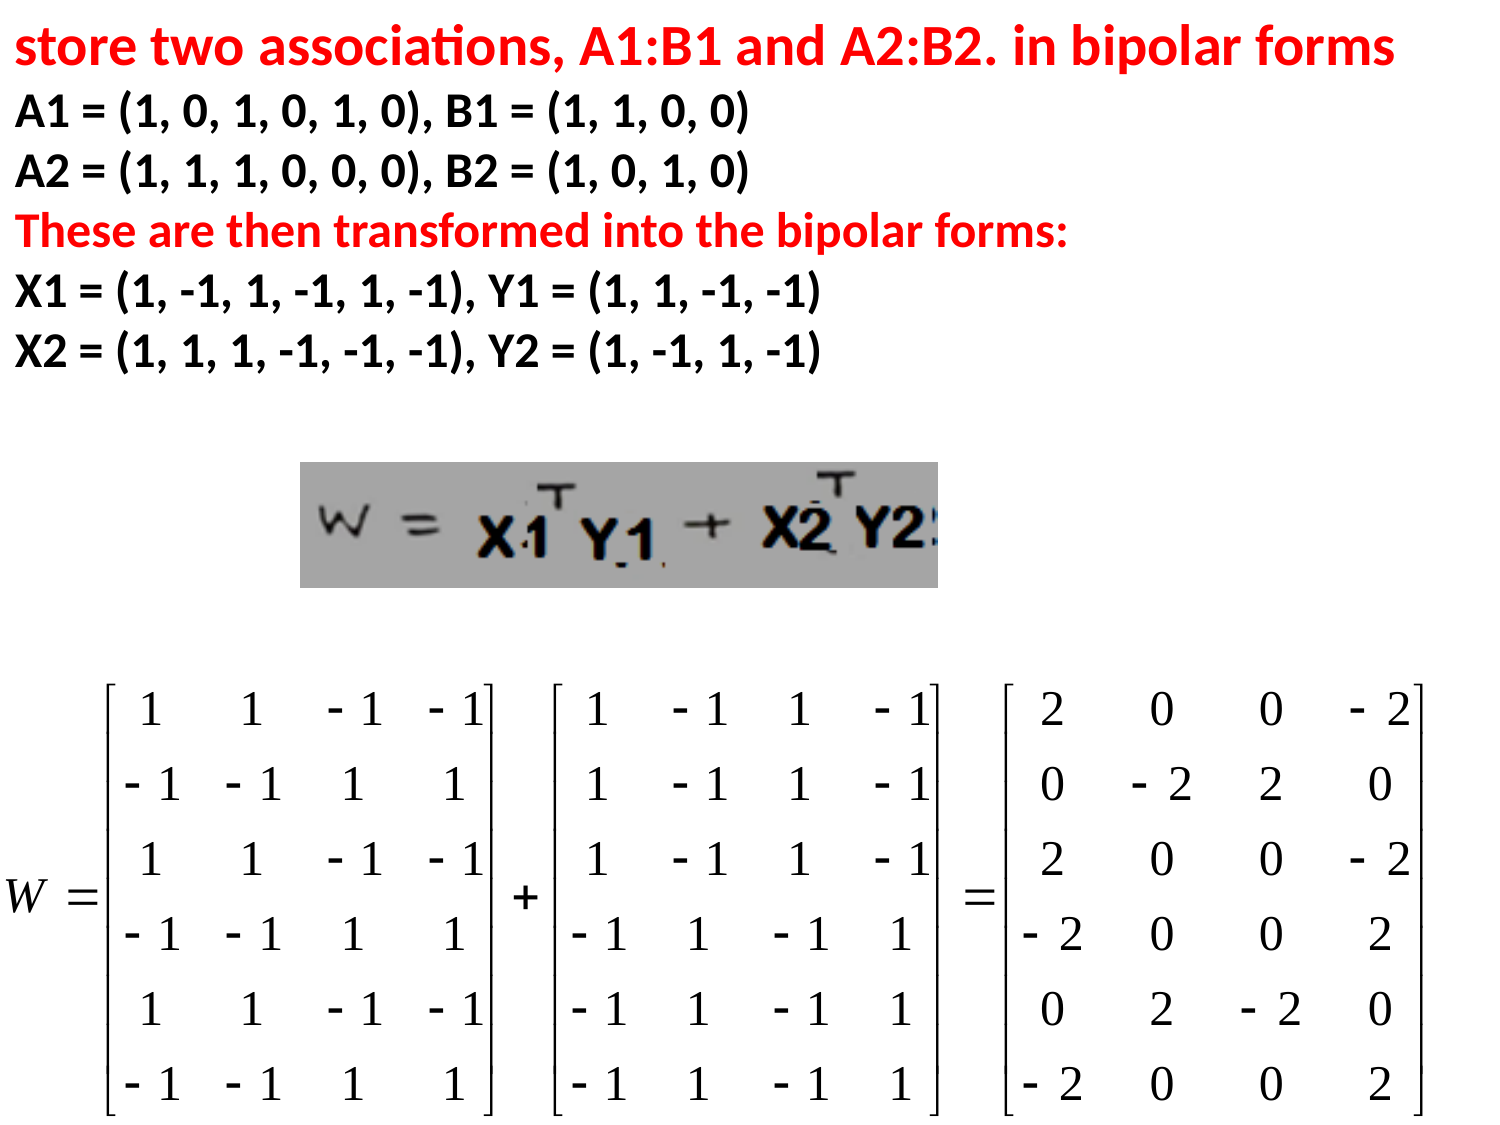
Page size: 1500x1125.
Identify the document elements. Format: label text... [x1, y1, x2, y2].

picture [299, 462, 938, 588]
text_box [0, 674, 1443, 1125]
text_box store two associations, A1:B1 and A2:B2. in bipolar forms A1 = (1, 0, 1, 0, 1, 0), B1 = (1, 1, 0, 0) A2 = (1, 1, 1, 0, 0, 0), B2 = (1, 0, 1, 0) These are then transformed into the bipolar forms: X1 = (1, -1, 1, -1, 1, -1), Y1 = (1, 1, -1, -1) X2 = (1, 1, 1, -1, -1, -1), Y2 = (1, -1, 1, -1) [0, 0, 1475, 475]
